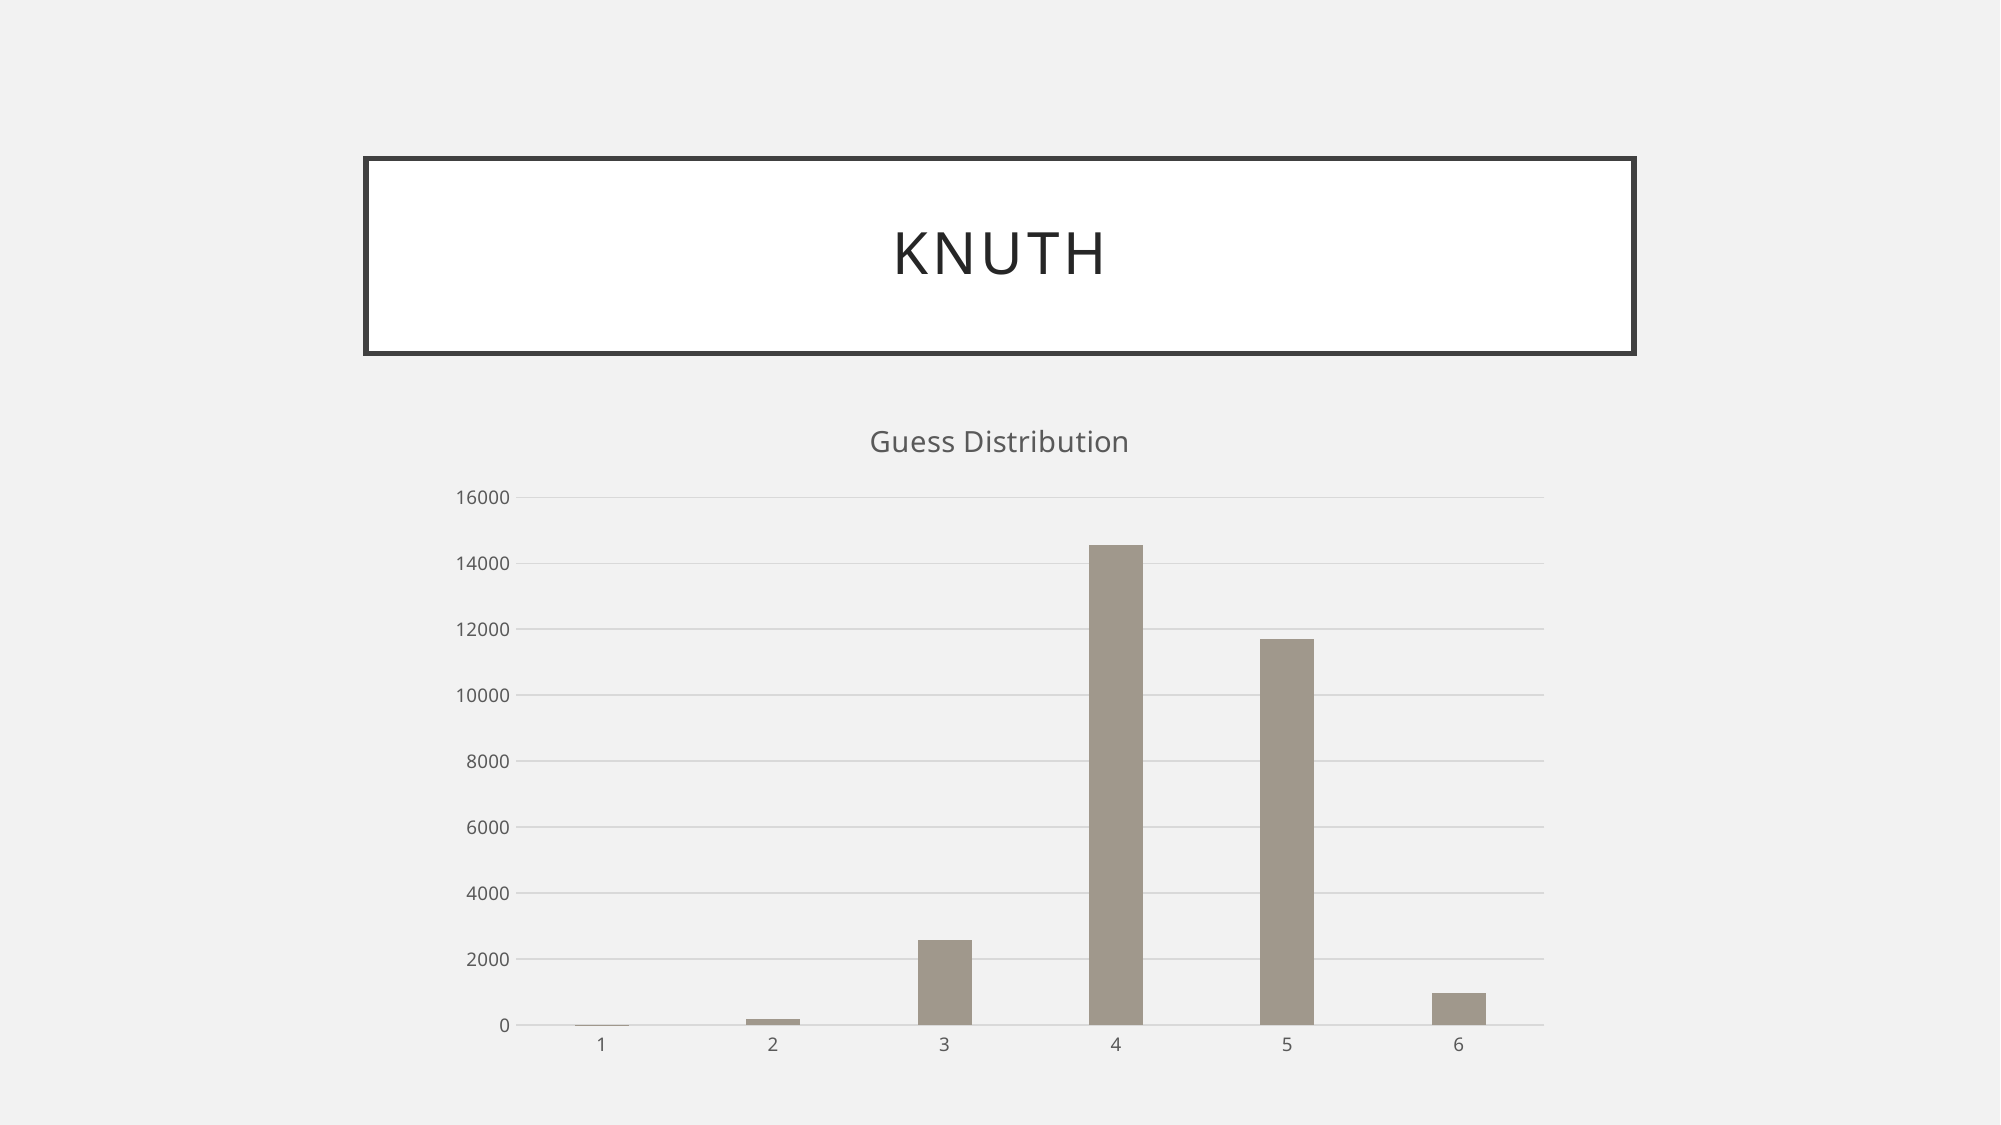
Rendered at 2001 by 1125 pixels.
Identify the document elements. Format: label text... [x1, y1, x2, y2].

chart [432, 390, 1568, 1072]
title Knuth [363, 156, 1637, 356]
